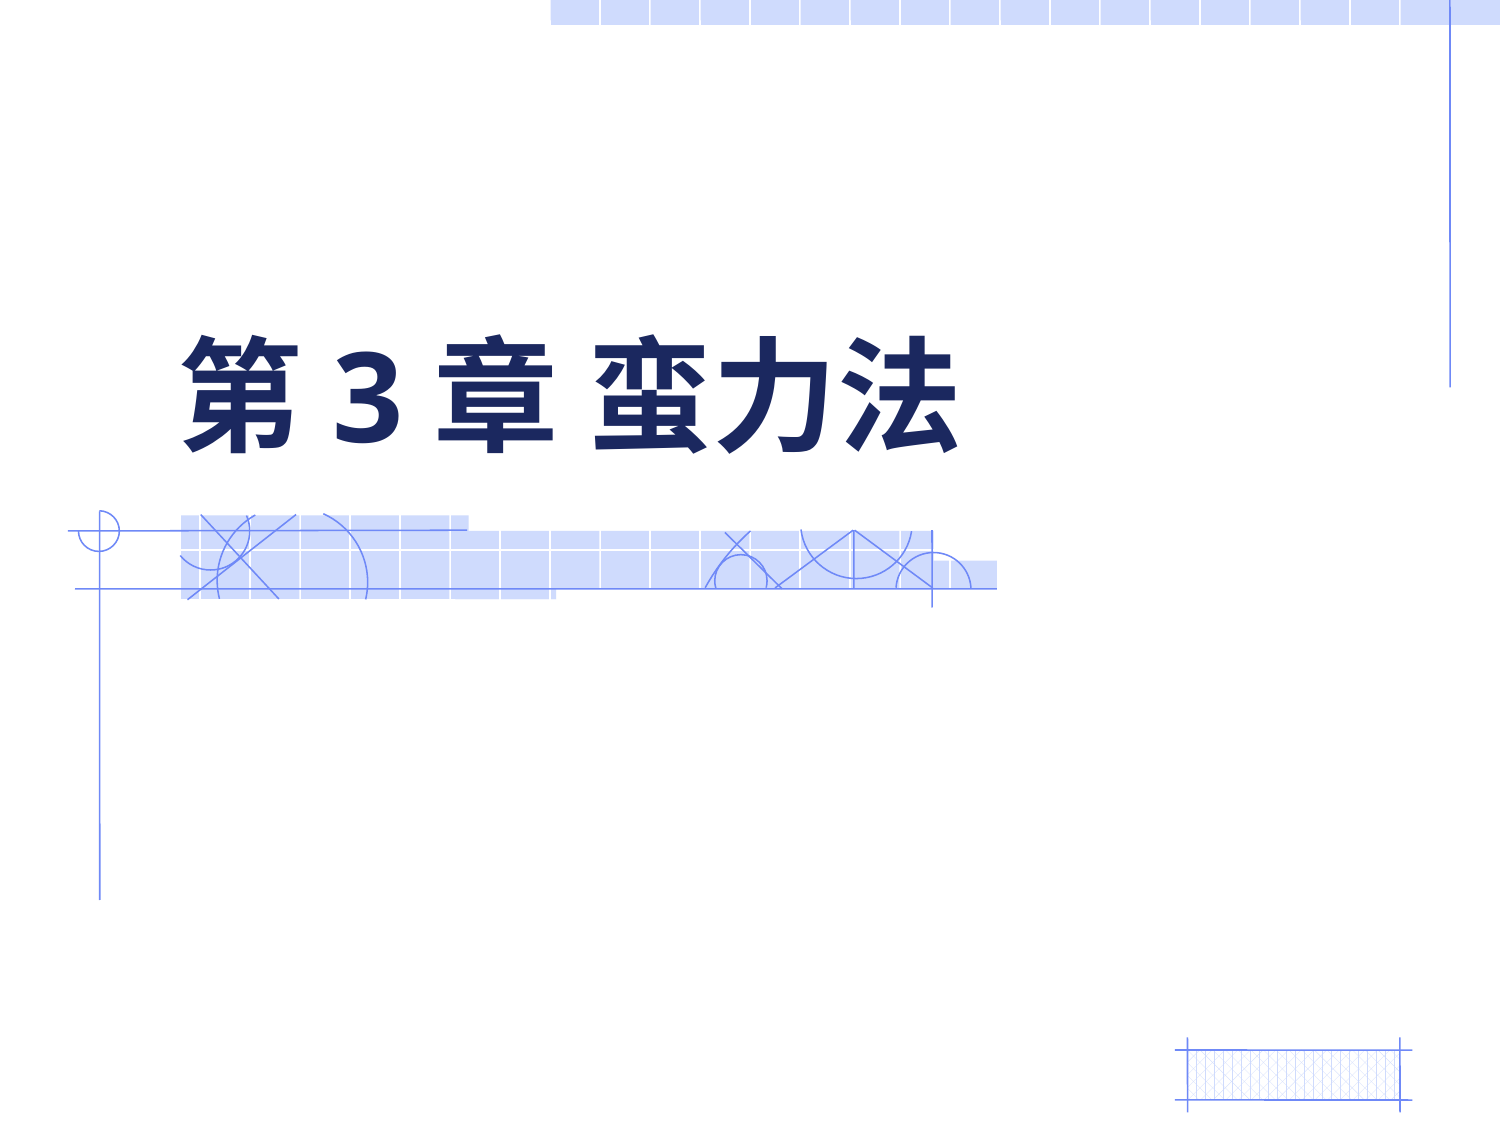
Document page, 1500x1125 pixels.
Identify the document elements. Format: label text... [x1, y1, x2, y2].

title 第3章 蛮力法 [162, 287, 1438, 475]
